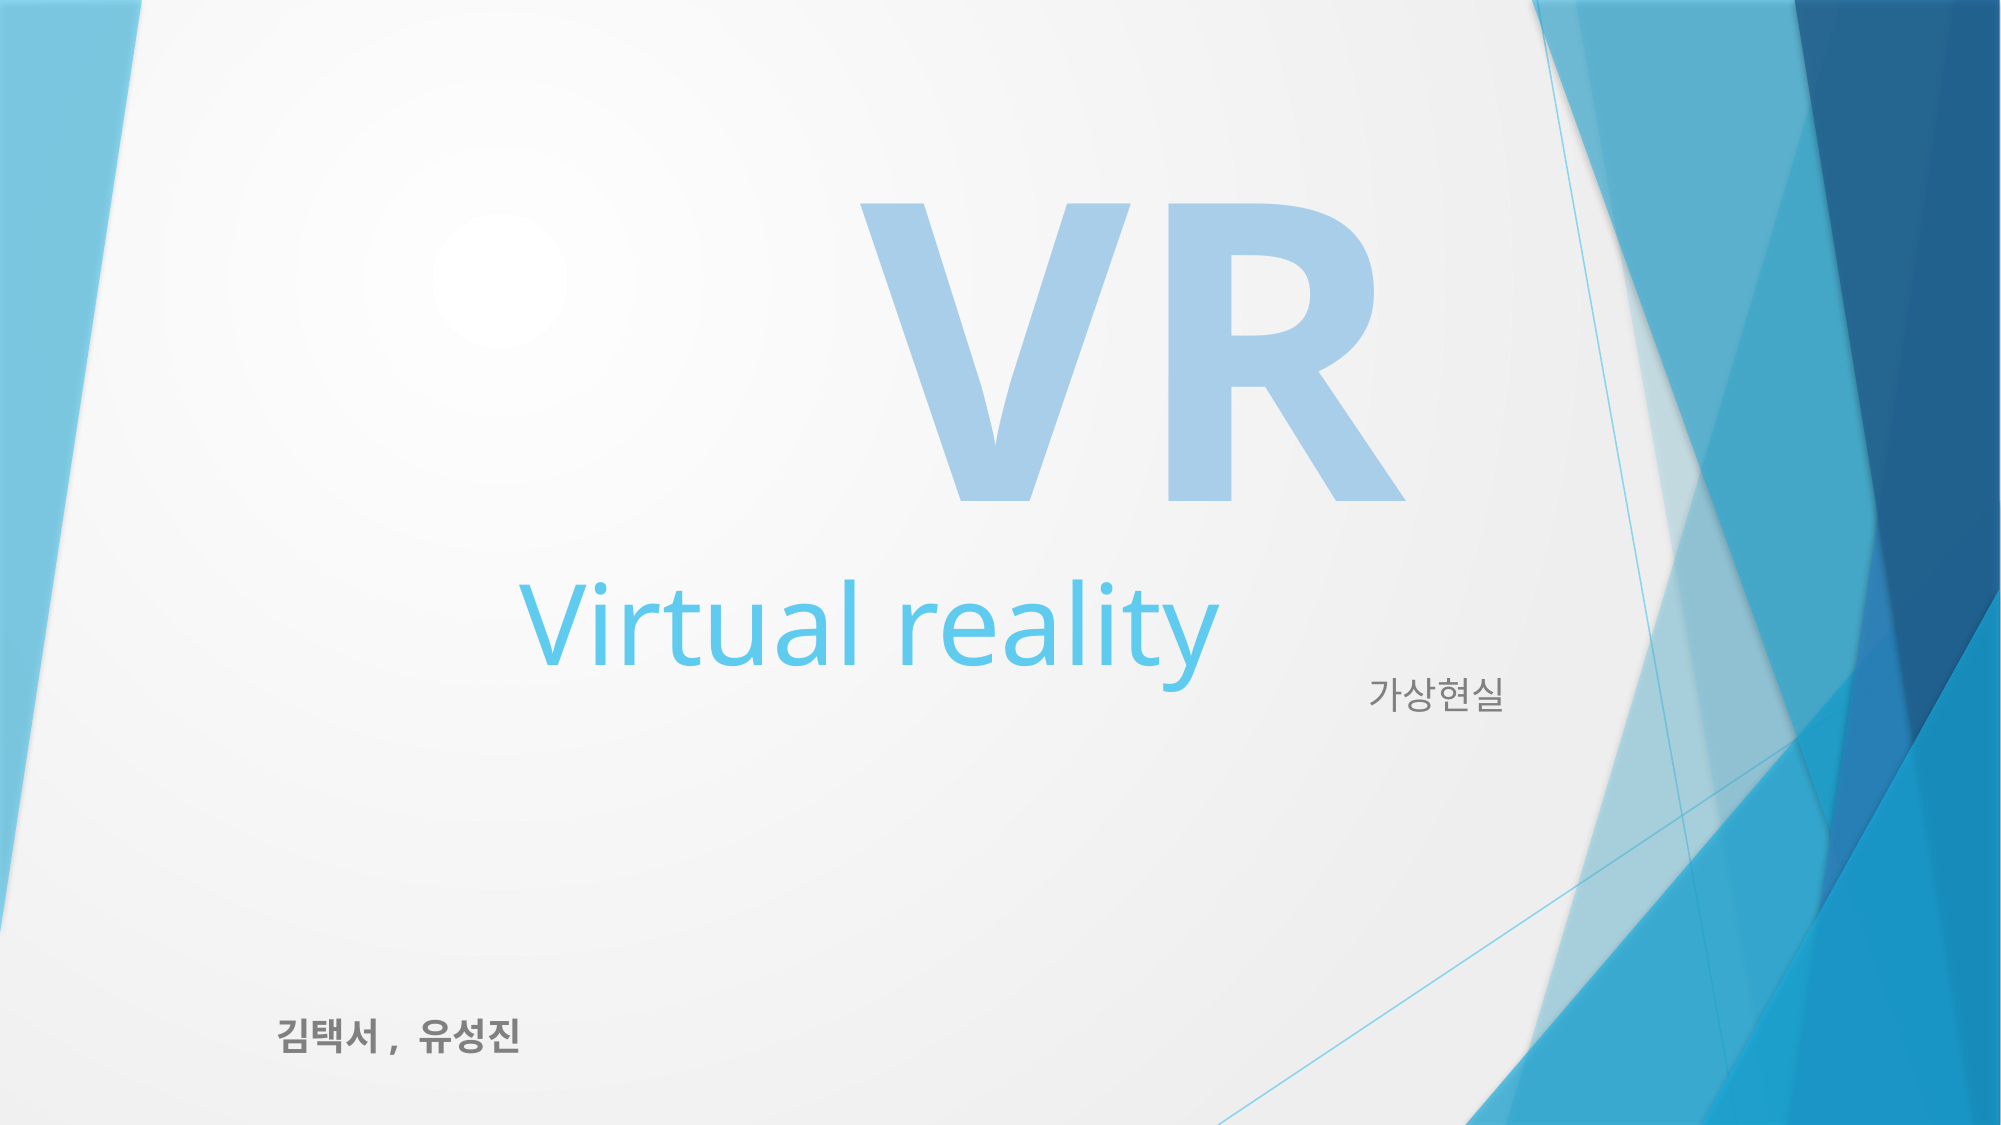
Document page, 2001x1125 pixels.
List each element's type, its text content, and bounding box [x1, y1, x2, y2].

text_box 김택서, 유성진 [247, 1005, 548, 1072]
subtitle 가상현실 [247, 664, 1522, 845]
text_box VR [845, 77, 1421, 593]
title Virtual reality [247, 425, 1522, 664]
